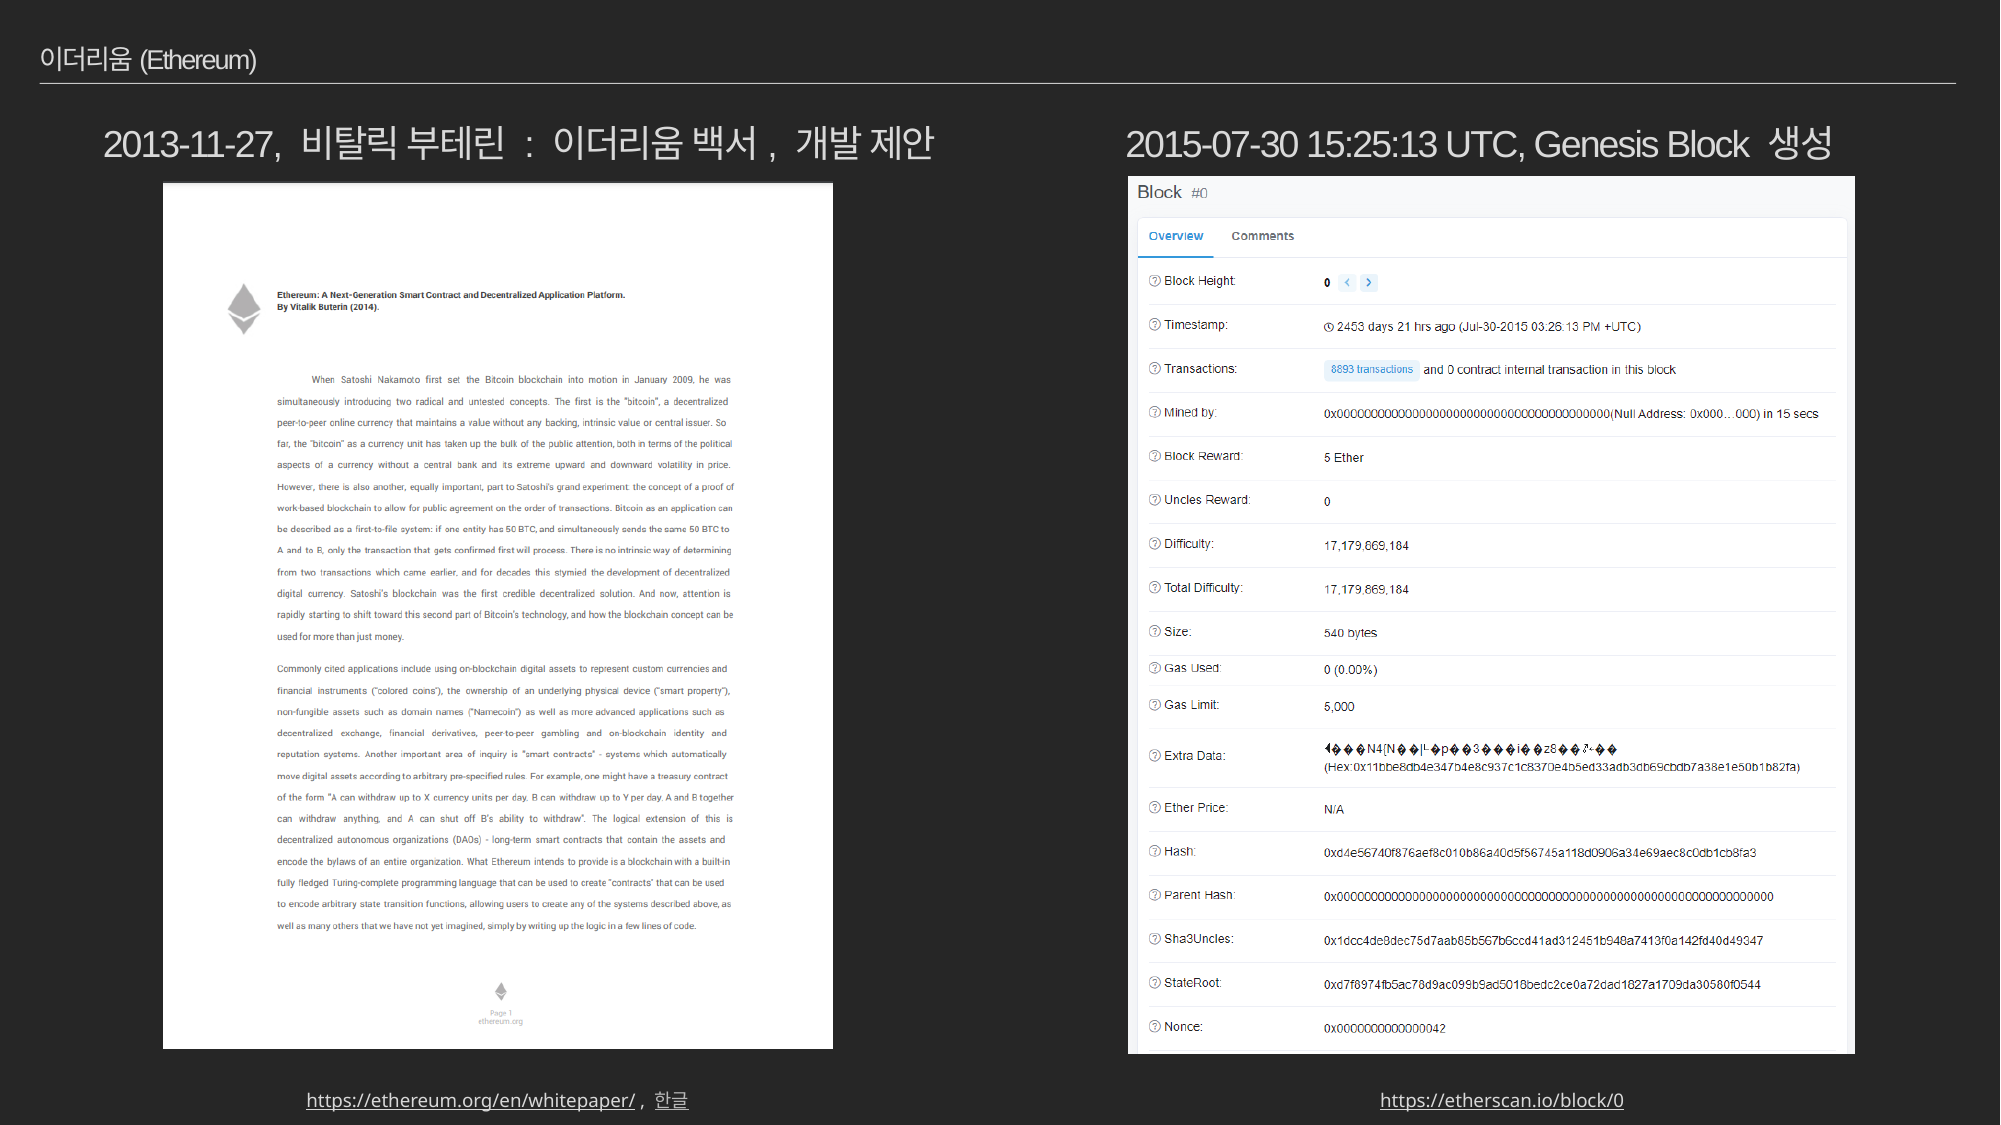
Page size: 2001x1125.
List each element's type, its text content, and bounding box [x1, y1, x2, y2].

picture [163, 181, 833, 1049]
text_box https://etherscan.io/block/0 [1299, 1081, 1705, 1122]
picture [1128, 176, 1855, 1054]
text_box https://ethereum.org/en/whitepaper/ , 한글 [278, 1081, 718, 1123]
title 이더리움(Ethereum) [39, 31, 1961, 84]
list 2013-11-27, 비탈릭 부테린 : 이더리움 백서, 개발 제안 [39, 110, 999, 1036]
text_box 2015-07-30 15:25:13 UTC, Genesis Block 생성 [999, 110, 1961, 1036]
